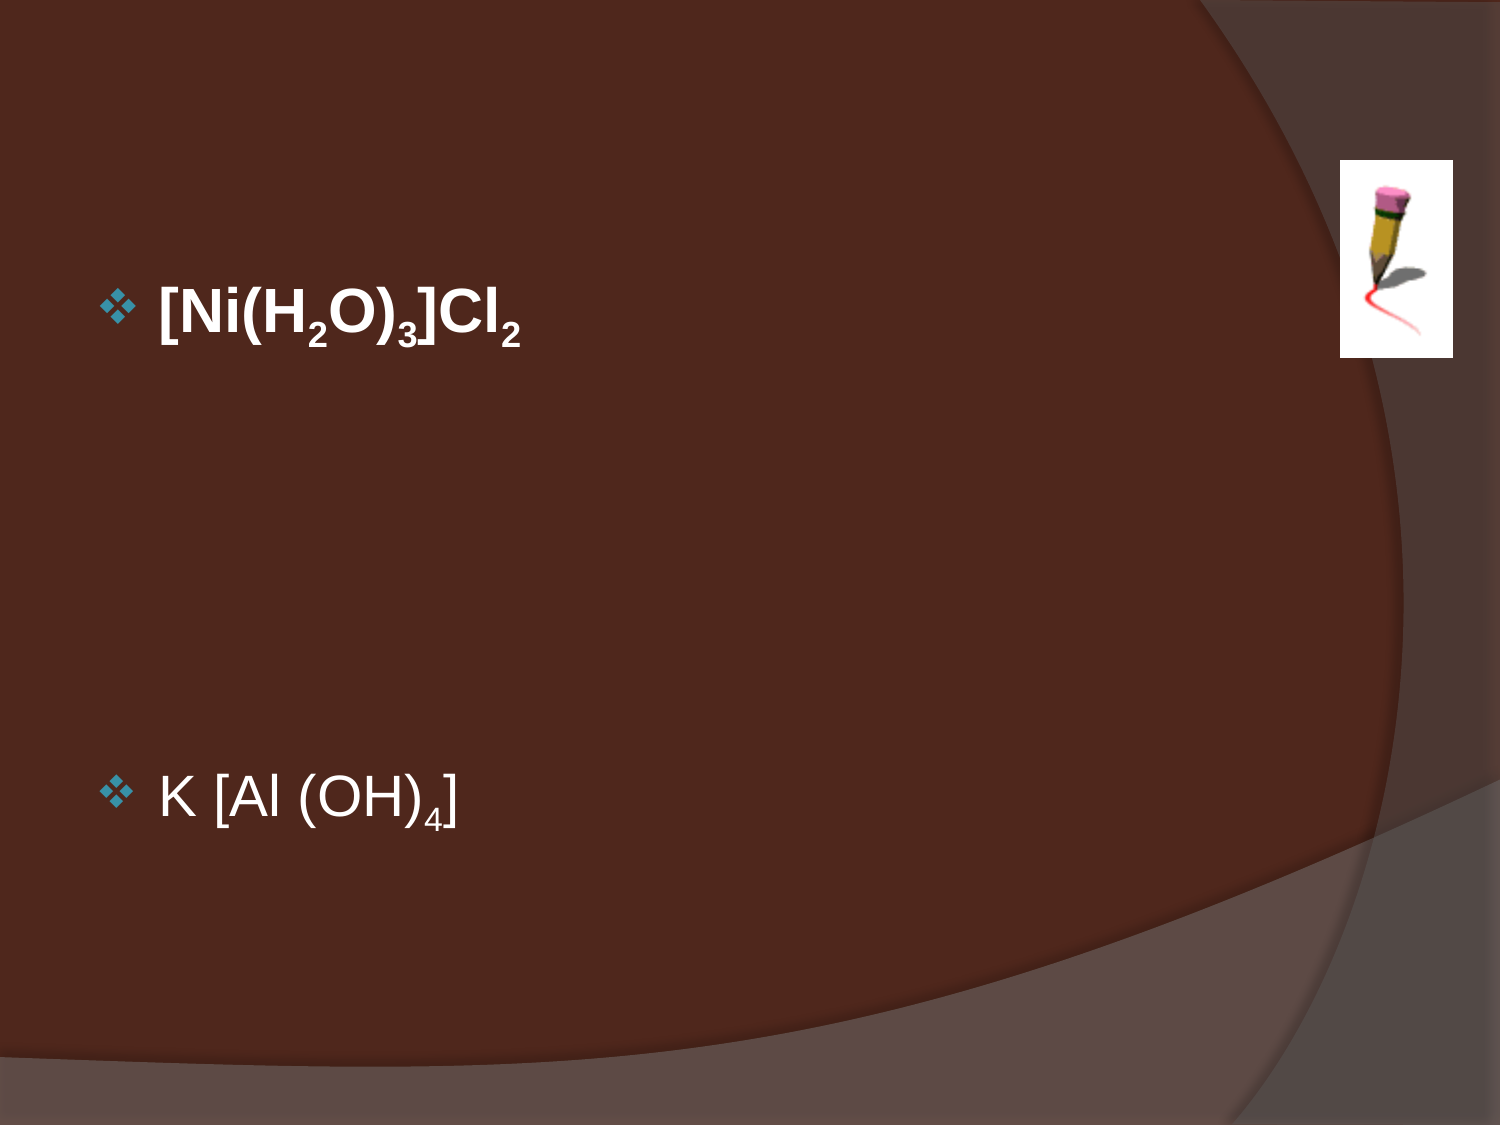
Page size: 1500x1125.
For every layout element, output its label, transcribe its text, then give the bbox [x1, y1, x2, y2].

list [Ni(H2O)3]Cl2 K [Al (OH)4] [75, 262, 1300, 1005]
picture [1340, 160, 1453, 358]
